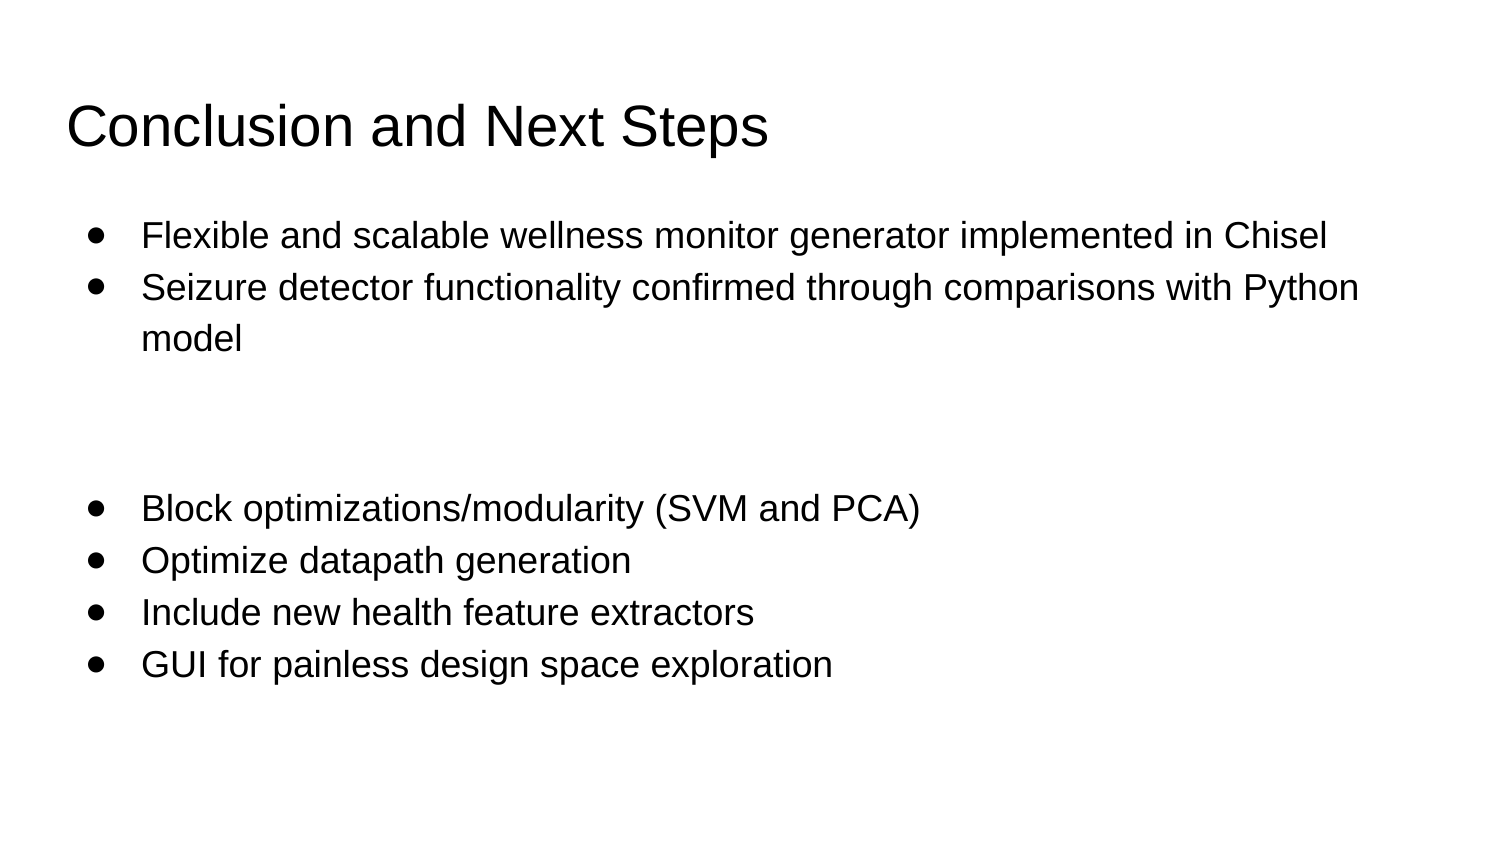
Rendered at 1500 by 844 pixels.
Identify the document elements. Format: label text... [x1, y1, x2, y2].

list Flexible and scalable wellness monitor generator implemented in Chisel Seizure detector functionality confirmed through comparisons with Python model Block optimizations/modularity (SVM and PCA) Optimize datapath generation Include new health feature extractors GUI for painless design space exploration [51, 189, 1424, 750]
title Conclusion and Next Steps [51, 72, 1449, 167]
